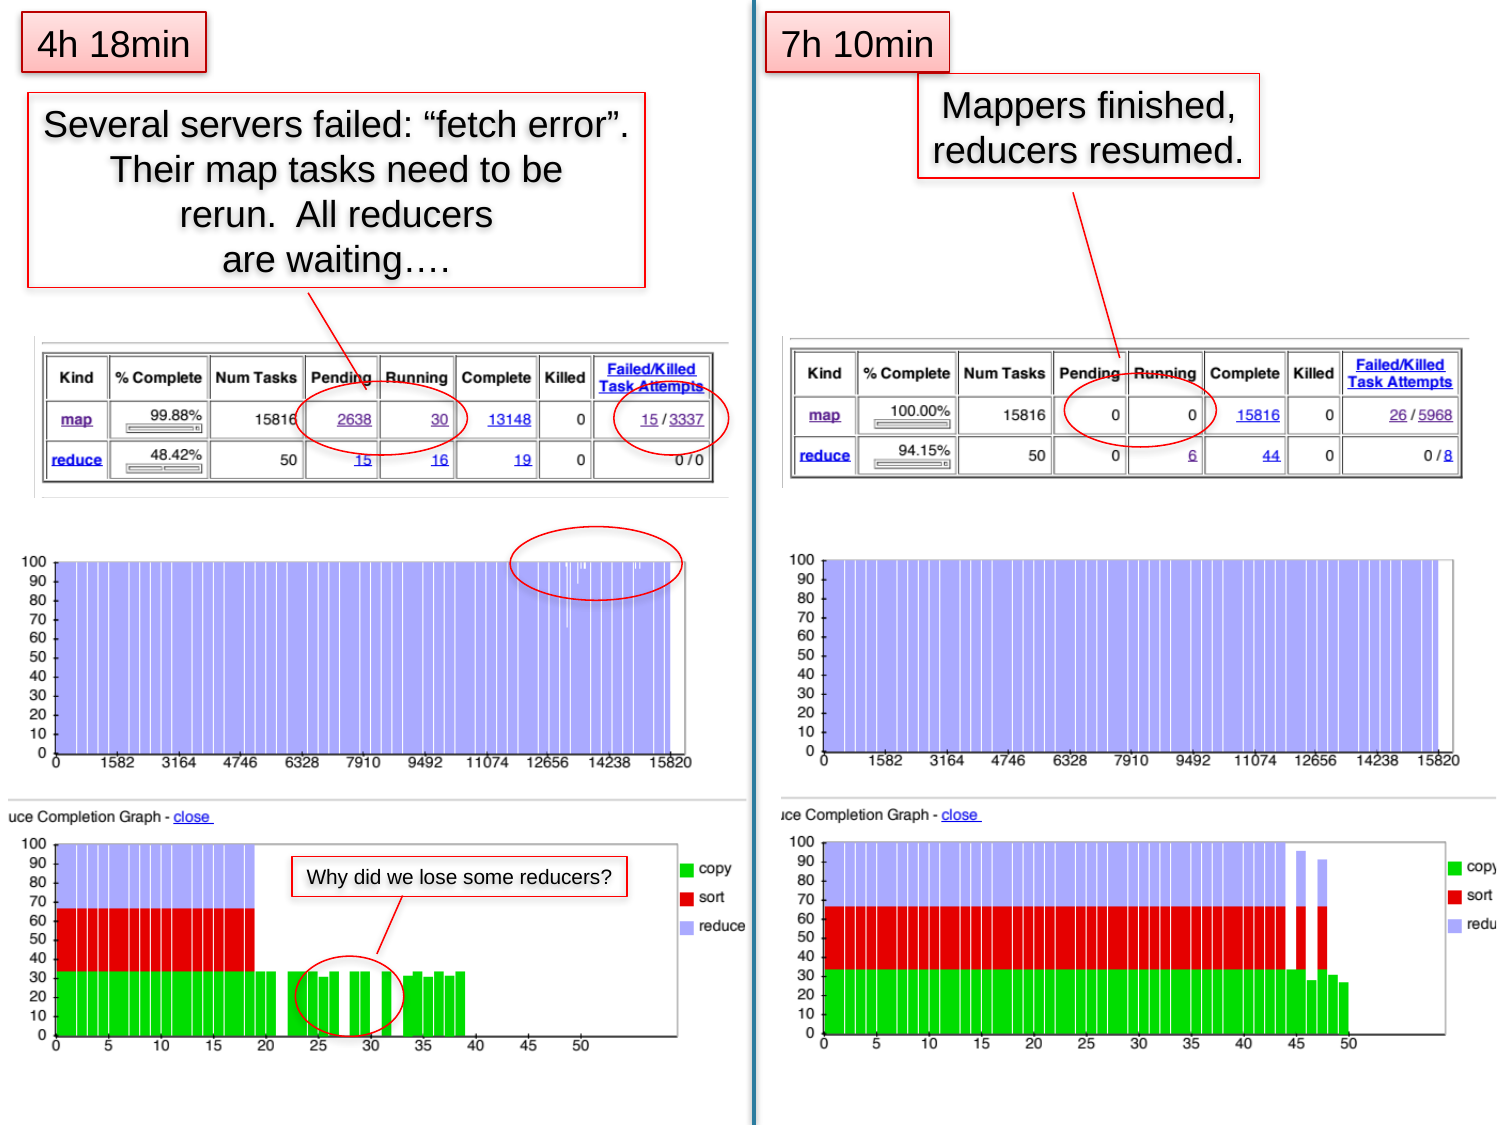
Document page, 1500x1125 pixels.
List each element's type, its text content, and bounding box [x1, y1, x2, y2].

text_box Mappers finished, reducers resumed. [917, 73, 1260, 179]
text_box 4h 18min [21, 11, 207, 73]
text_box Several servers failed: “fetch error”. Their map tasks need to be rerun. All reducers are waiting…. [27, 92, 646, 288]
text_box 7h 10min [765, 11, 950, 73]
text_box Mappers finished, reducers resumed. [1072, 192, 1114, 334]
picture [7, 550, 747, 1067]
picture [780, 550, 1497, 1057]
picture [780, 335, 1470, 488]
text_box [516, 525, 676, 548]
picture [33, 335, 729, 498]
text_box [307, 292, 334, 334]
